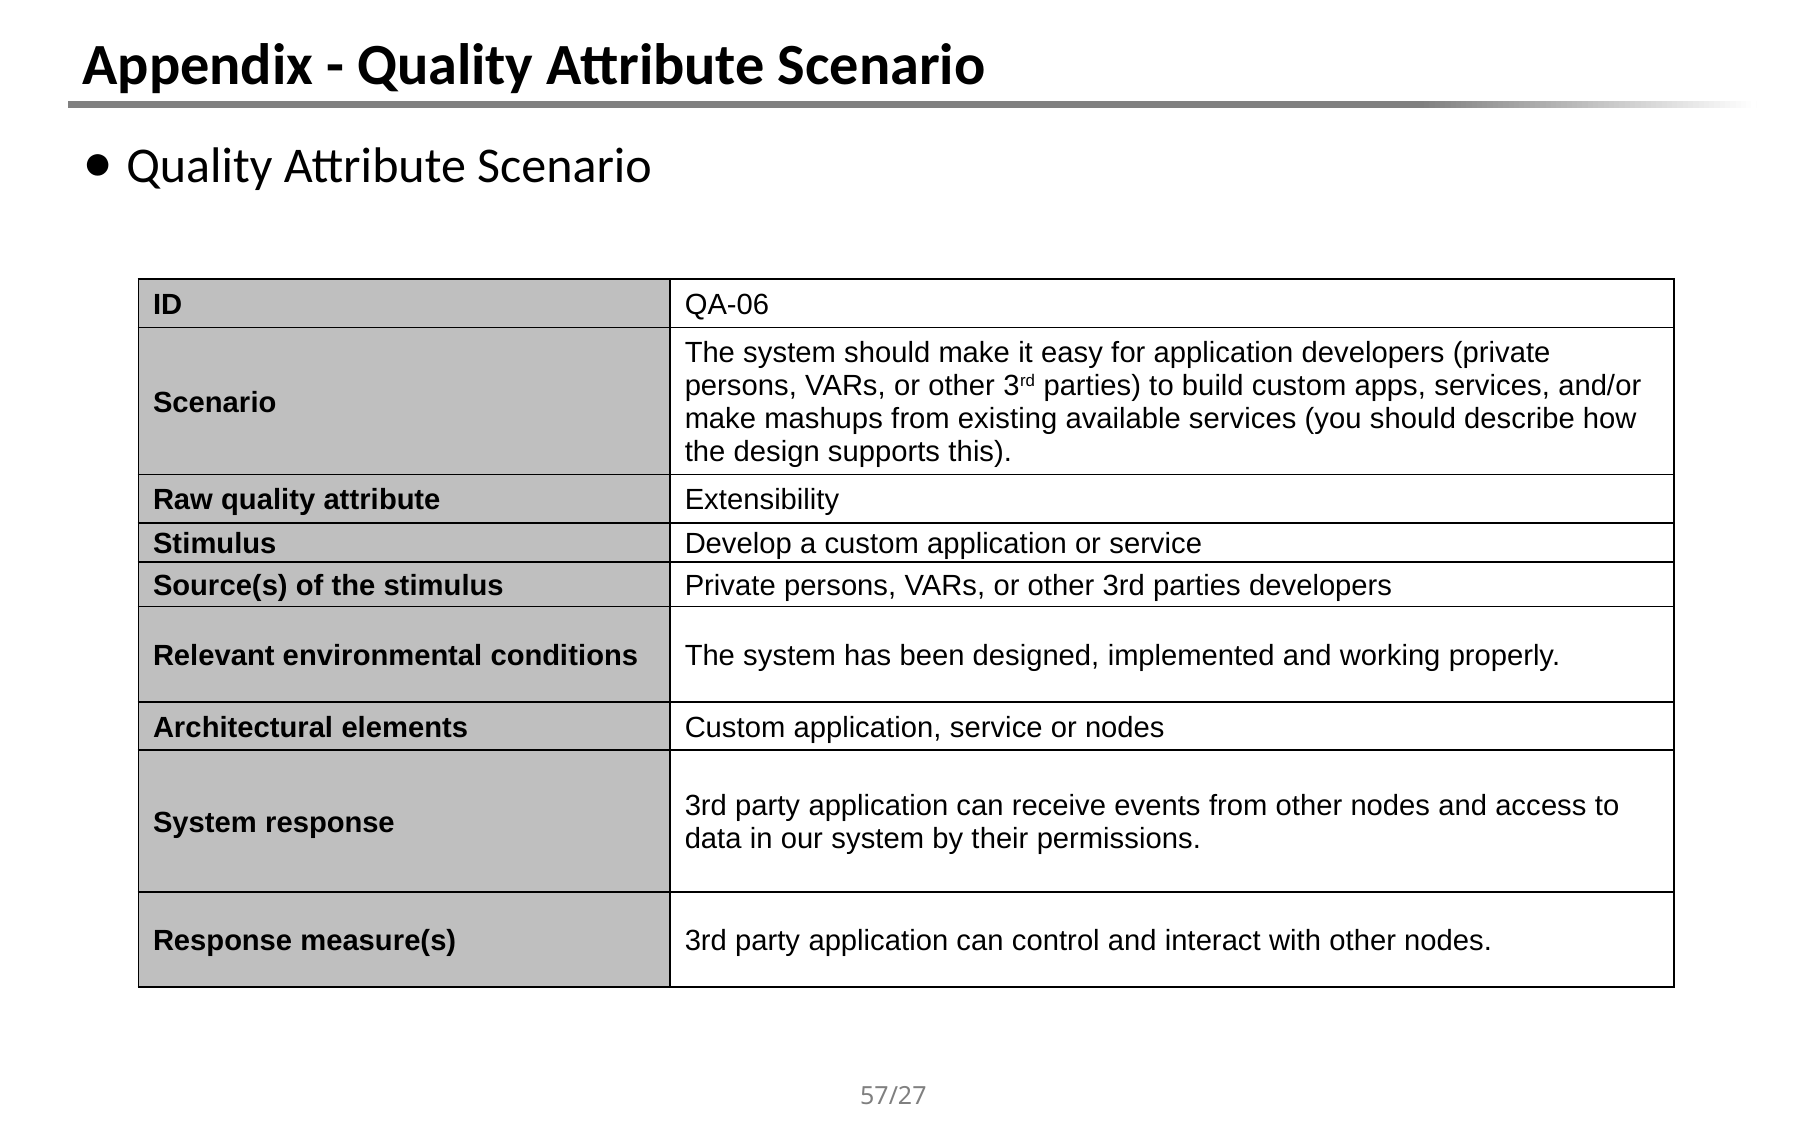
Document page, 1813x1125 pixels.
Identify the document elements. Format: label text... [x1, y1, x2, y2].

list Quality Attribute Scenario [67, 124, 1757, 1072]
table_cell Extensibility [671, 475, 1673, 522]
table_cell The system has been designed, implemented and working properly. [671, 607, 1673, 701]
table_cell 3rd party application can receive events from other nodes and access to data in our system by their permissions. [671, 751, 1673, 891]
table_cell 3rd party application can control and interact with other nodes. [671, 893, 1673, 986]
slide_number 57/27 [811, 1078, 975, 1115]
table_cell The system should make it easy for application developers (private persons, VARs, or other 3rd parties) to build custom apps, services, and/or make mashups from existing available services (you should describe how the design supports this). [671, 328, 1673, 474]
table_cell Private persons, VARs, or other 3rd parties developers [671, 563, 1673, 606]
table_cell Raw quality attribute [139, 475, 669, 522]
table_cell System response [139, 751, 669, 891]
table_cell Stimulus [139, 524, 669, 561]
table_cell Develop a custom application or service [671, 524, 1673, 561]
table_header QA-06 [671, 280, 1673, 327]
table_cell Architectural elements [139, 703, 669, 749]
table_cell Custom application, service or nodes [671, 703, 1673, 749]
table_cell Relevant environmental conditions [139, 607, 669, 701]
table_cell Source(s) of the stimulus [139, 563, 669, 606]
table_header ID [139, 280, 669, 327]
table_cell Scenario [139, 328, 669, 474]
table_cell Response measure(s) [139, 893, 669, 986]
title Appendix - Quality Attribute Scenario [67, 20, 1757, 101]
